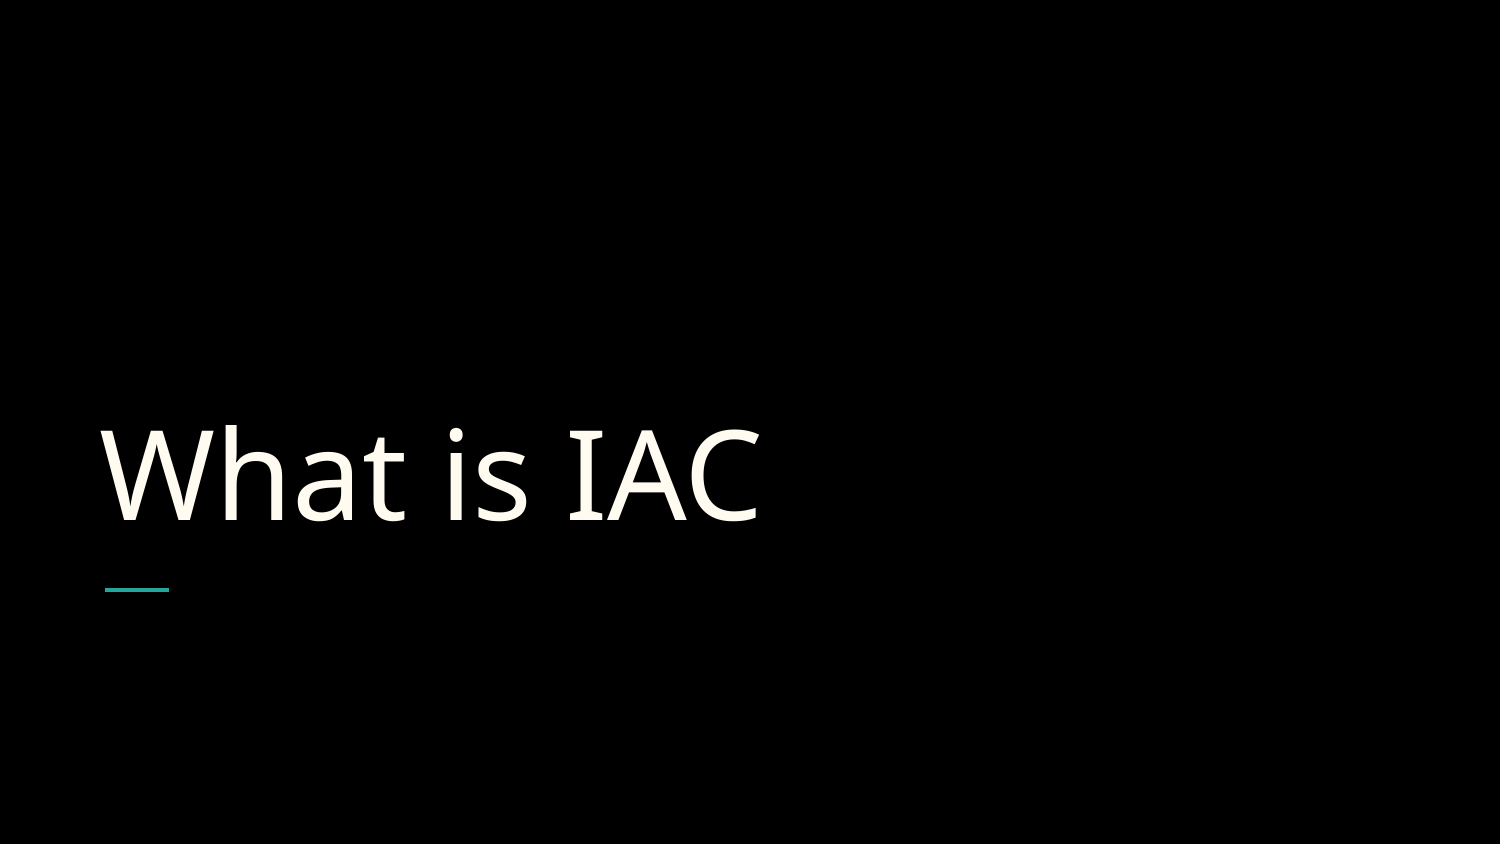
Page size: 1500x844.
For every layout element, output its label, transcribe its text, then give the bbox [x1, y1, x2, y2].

title What is IAC [84, 310, 1416, 561]
